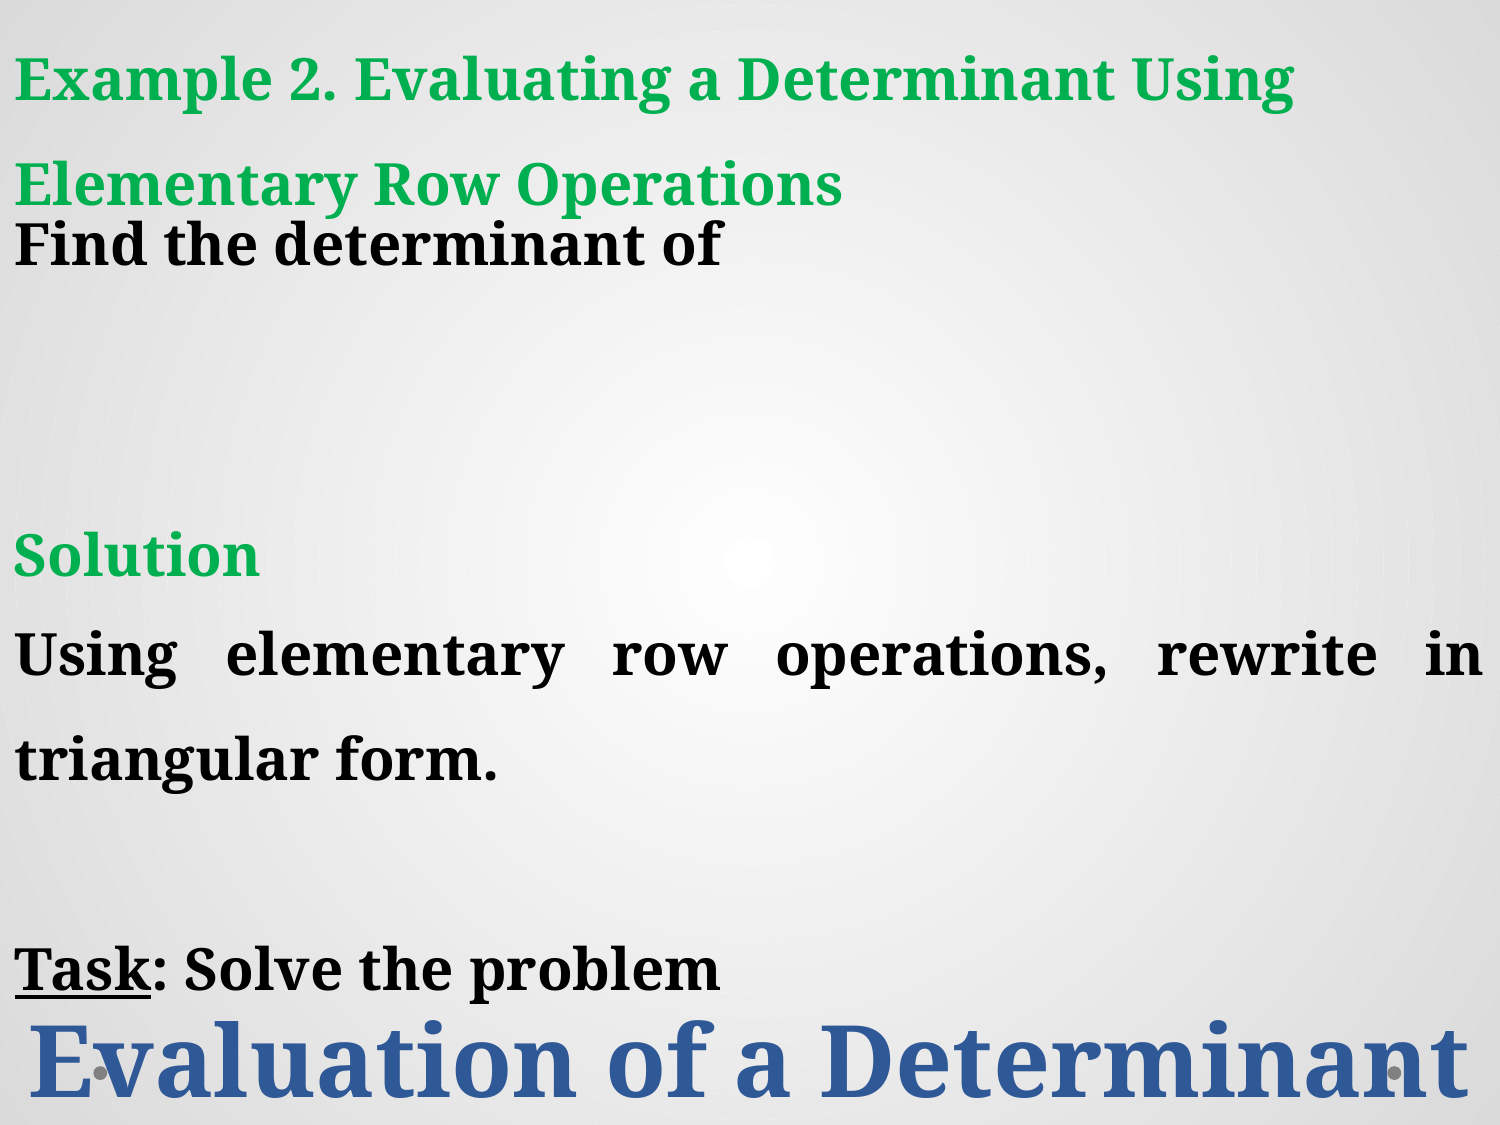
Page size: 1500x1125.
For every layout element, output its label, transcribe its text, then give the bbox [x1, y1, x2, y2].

text_box Evaluation of a Determinant [0, 1001, 1500, 1125]
text_box Example 2. Evaluating a Determinant Using Elementary Row Operations [0, 0, 1500, 225]
text_box Solution [0, 510, 1500, 595]
